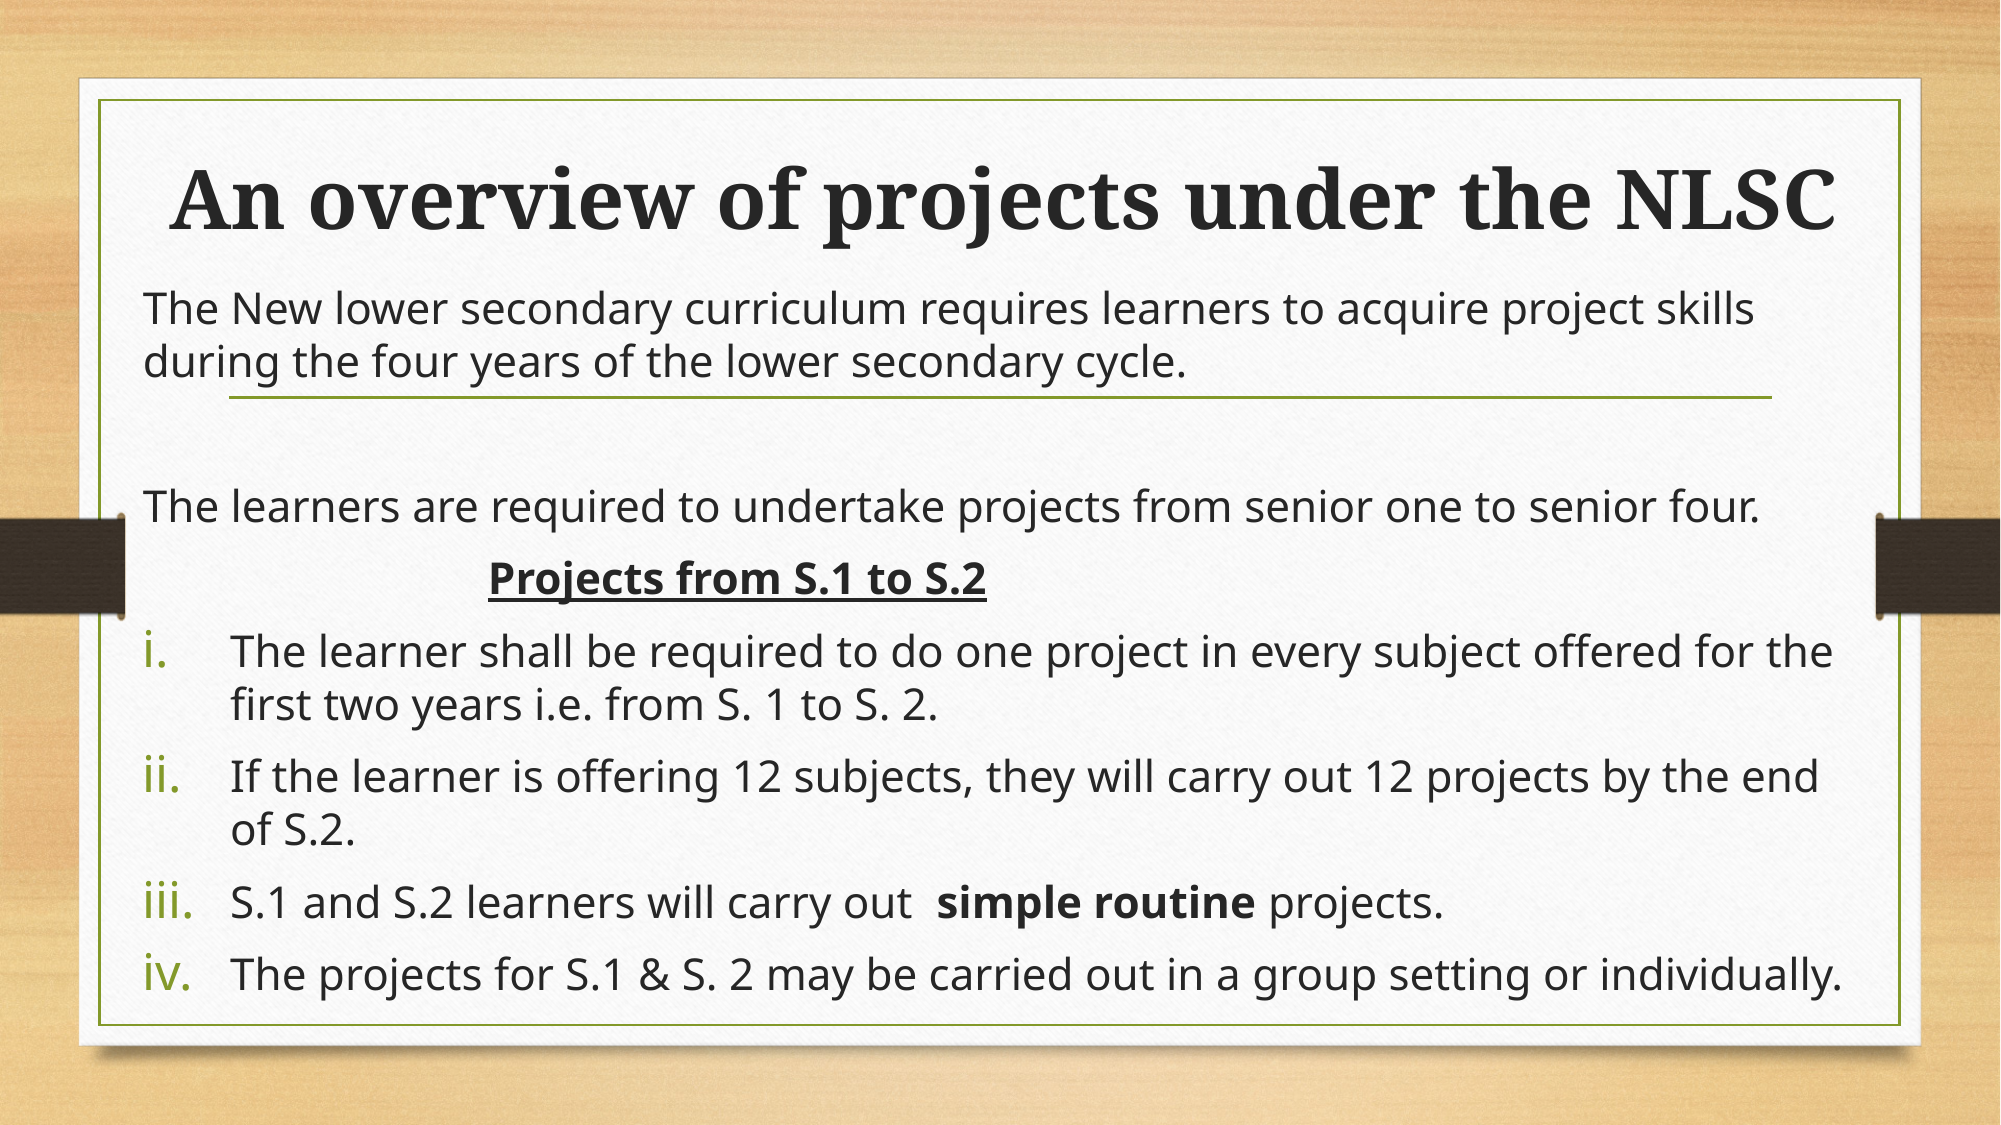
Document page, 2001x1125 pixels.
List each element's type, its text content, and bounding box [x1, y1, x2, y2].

list The New lower secondary curriculum requires learners to acquire project skills during the four years of the lower secondary cycle. The learners are required to undertake projects from senior one to senior four. Projects from S.1 to S.2 The learner shall be required to do one project in every subject offered for the first two years i.e. from S. 1 to S. 2. If the learner is offering 12 subjects, they will carry out 12 projects by the end of S.2. S.1 and S.2 learners will carry out simple routine projects. The projects for S.1 & S. 2 may be carried out in a group setting or individually. [127, 200, 1872, 1022]
picture [0, 0, 2001, 1125]
title An overview of projects under the NLSC [127, 127, 1880, 265]
